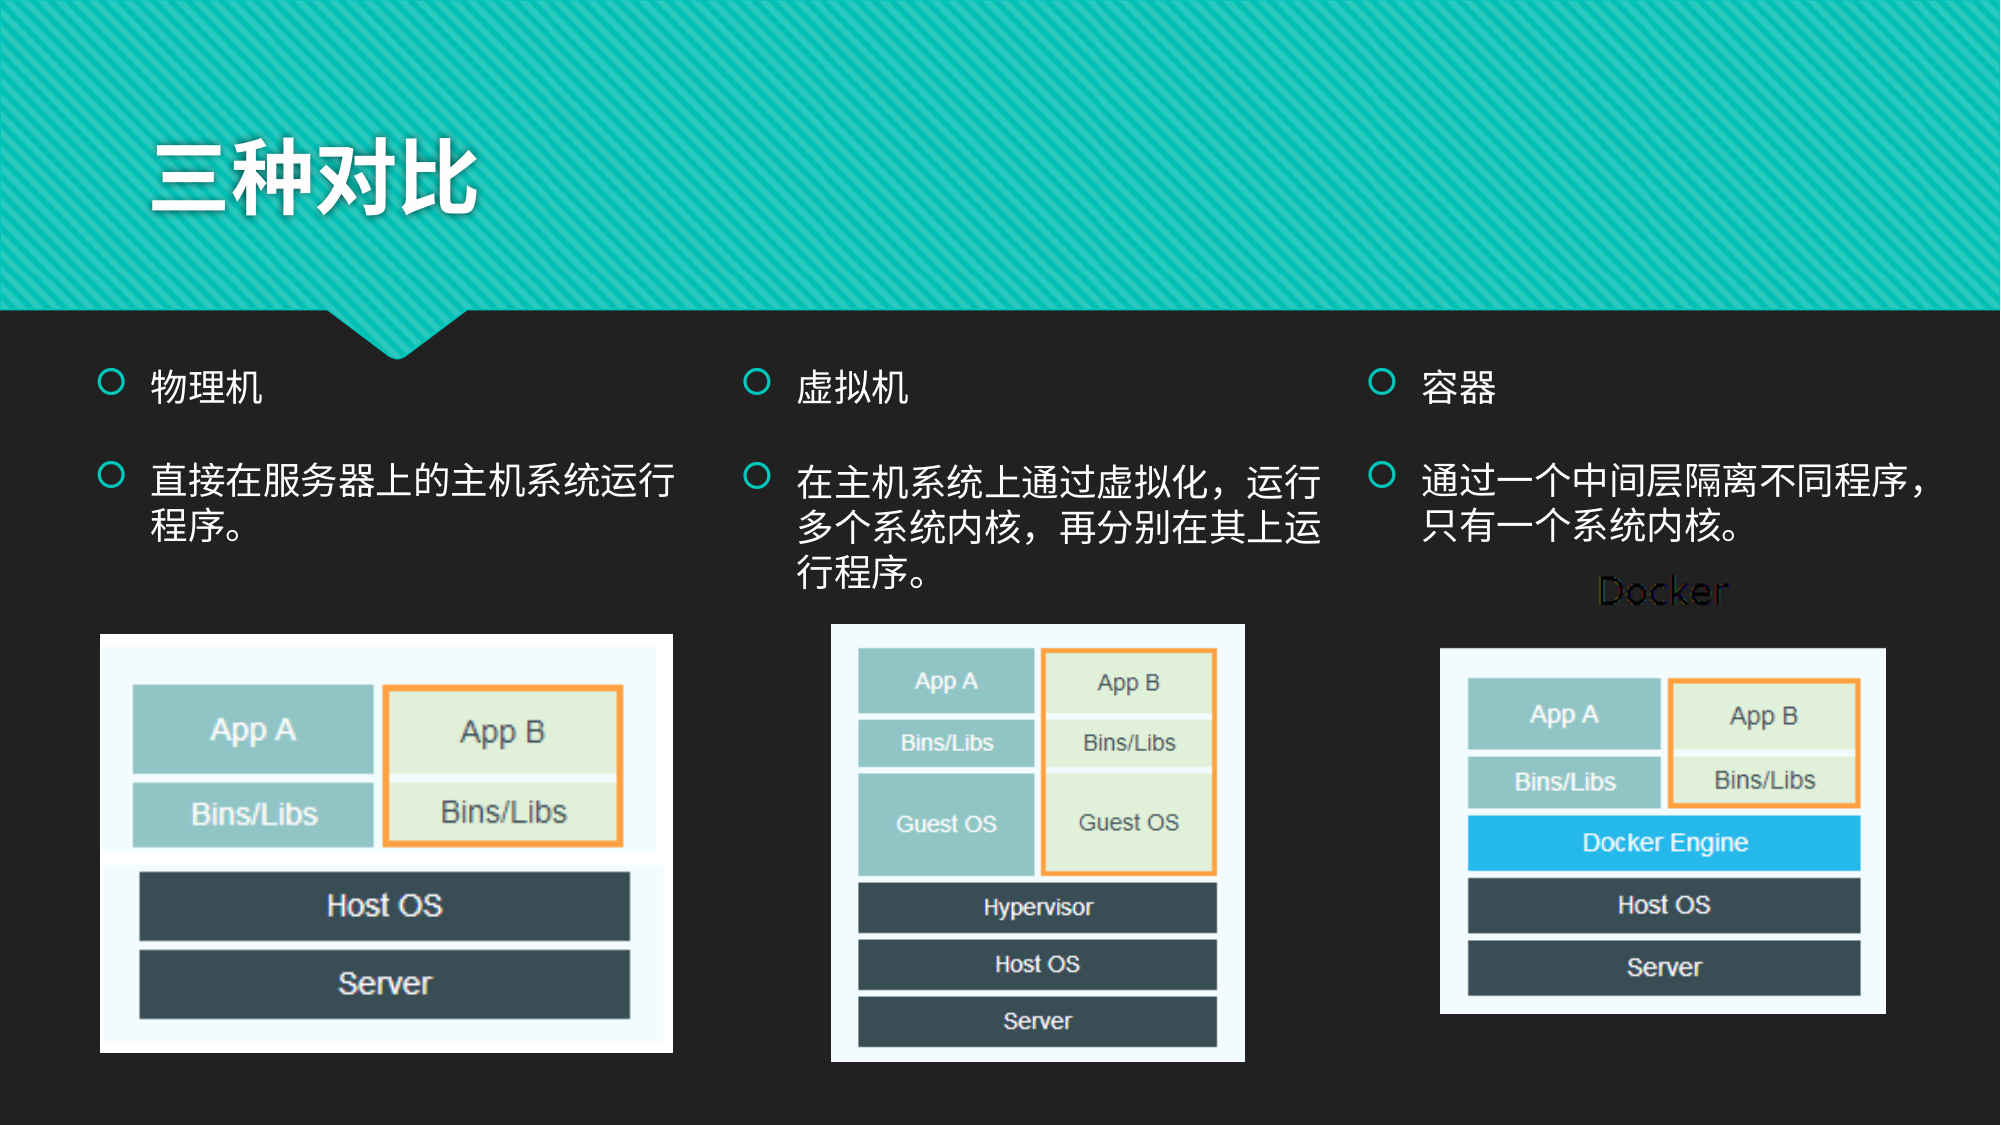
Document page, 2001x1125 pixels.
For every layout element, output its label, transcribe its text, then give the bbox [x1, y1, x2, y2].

picture [1440, 534, 1886, 1015]
text_box 通过一个中间层隔离不同程序，只有一个系统内核。 [1350, 449, 1976, 960]
text_box 虚拟机 [725, 356, 1350, 451]
text_box 在主机系统上通过虚拟化，运行多个系统内核，再分别在其上运行程序。 [725, 451, 1351, 962]
picture [831, 624, 1245, 1063]
text_box 物理机 [79, 356, 705, 449]
picture [100, 634, 673, 1053]
title 三种对比 [132, 73, 1868, 233]
text_box 直接在服务器上的主机系统运行程序。 [79, 449, 705, 960]
text_box 容器 [1350, 356, 1976, 449]
